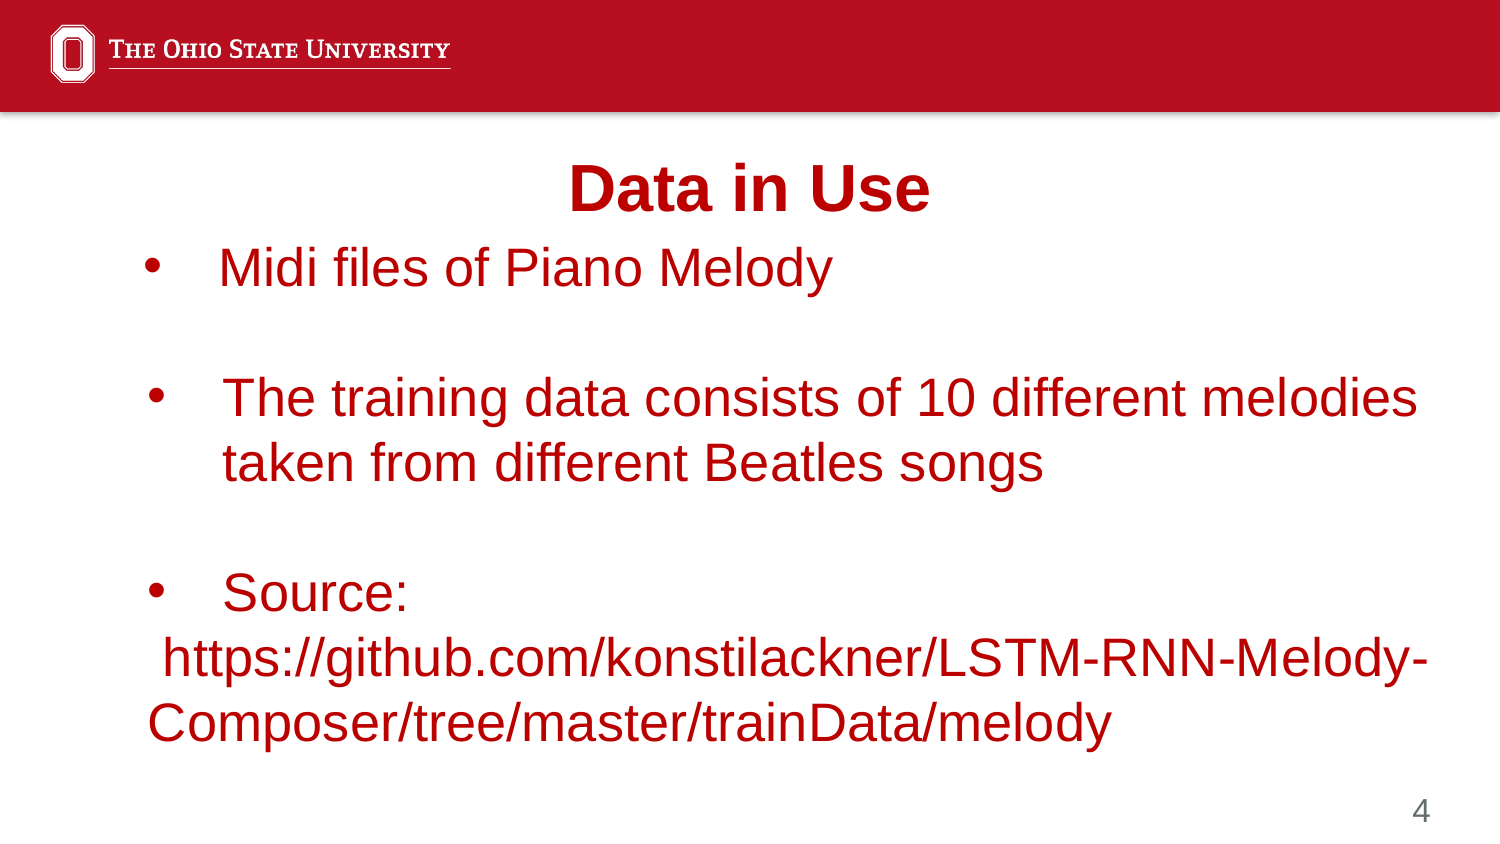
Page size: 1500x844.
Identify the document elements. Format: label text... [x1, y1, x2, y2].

picture [50, 24, 451, 83]
list Midi files of Piano Melody The training data consists of 10 different melodies taken from different Beatles songs Source: https://github.com/konstilackner/LSTM-RNN-Melody-Composer/tree/master/trainData/melody [122, 224, 1473, 783]
list Data in Use [74, 137, 1426, 226]
